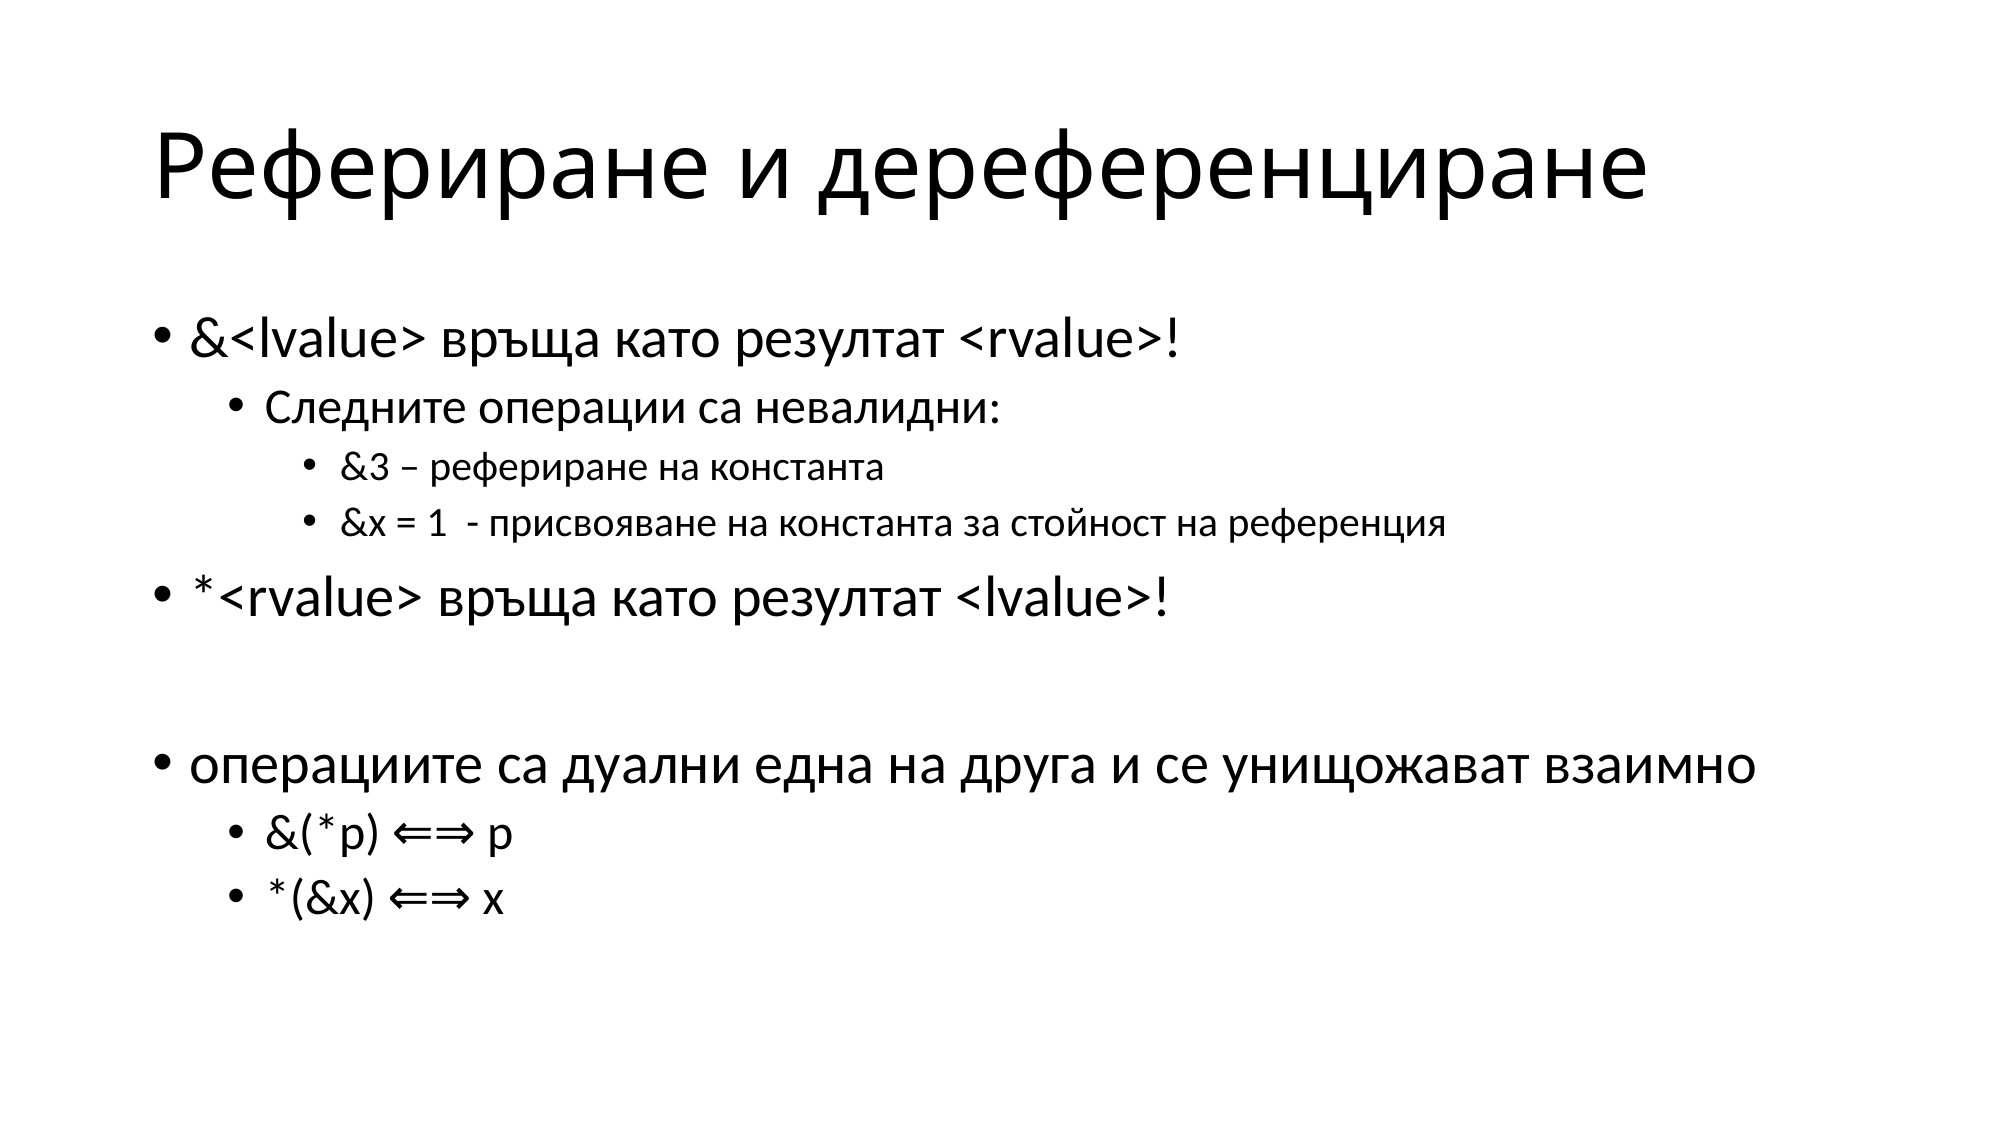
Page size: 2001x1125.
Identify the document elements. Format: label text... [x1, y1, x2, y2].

title Рефериране и дереференциране [137, 59, 1863, 278]
list &<lvalue> връща като резултат <rvalue>! Следните операции са невалидни: &3 – рефериране на константа &x = 1 - присвояване на константа за стойност на референция *<rvalue> връща като резултат <lvalue>! операциите са дуални една на друга и се унищожават взаимно &(*p) ⇐⇒ p *(&x) ⇐⇒ x [137, 299, 1863, 1014]
